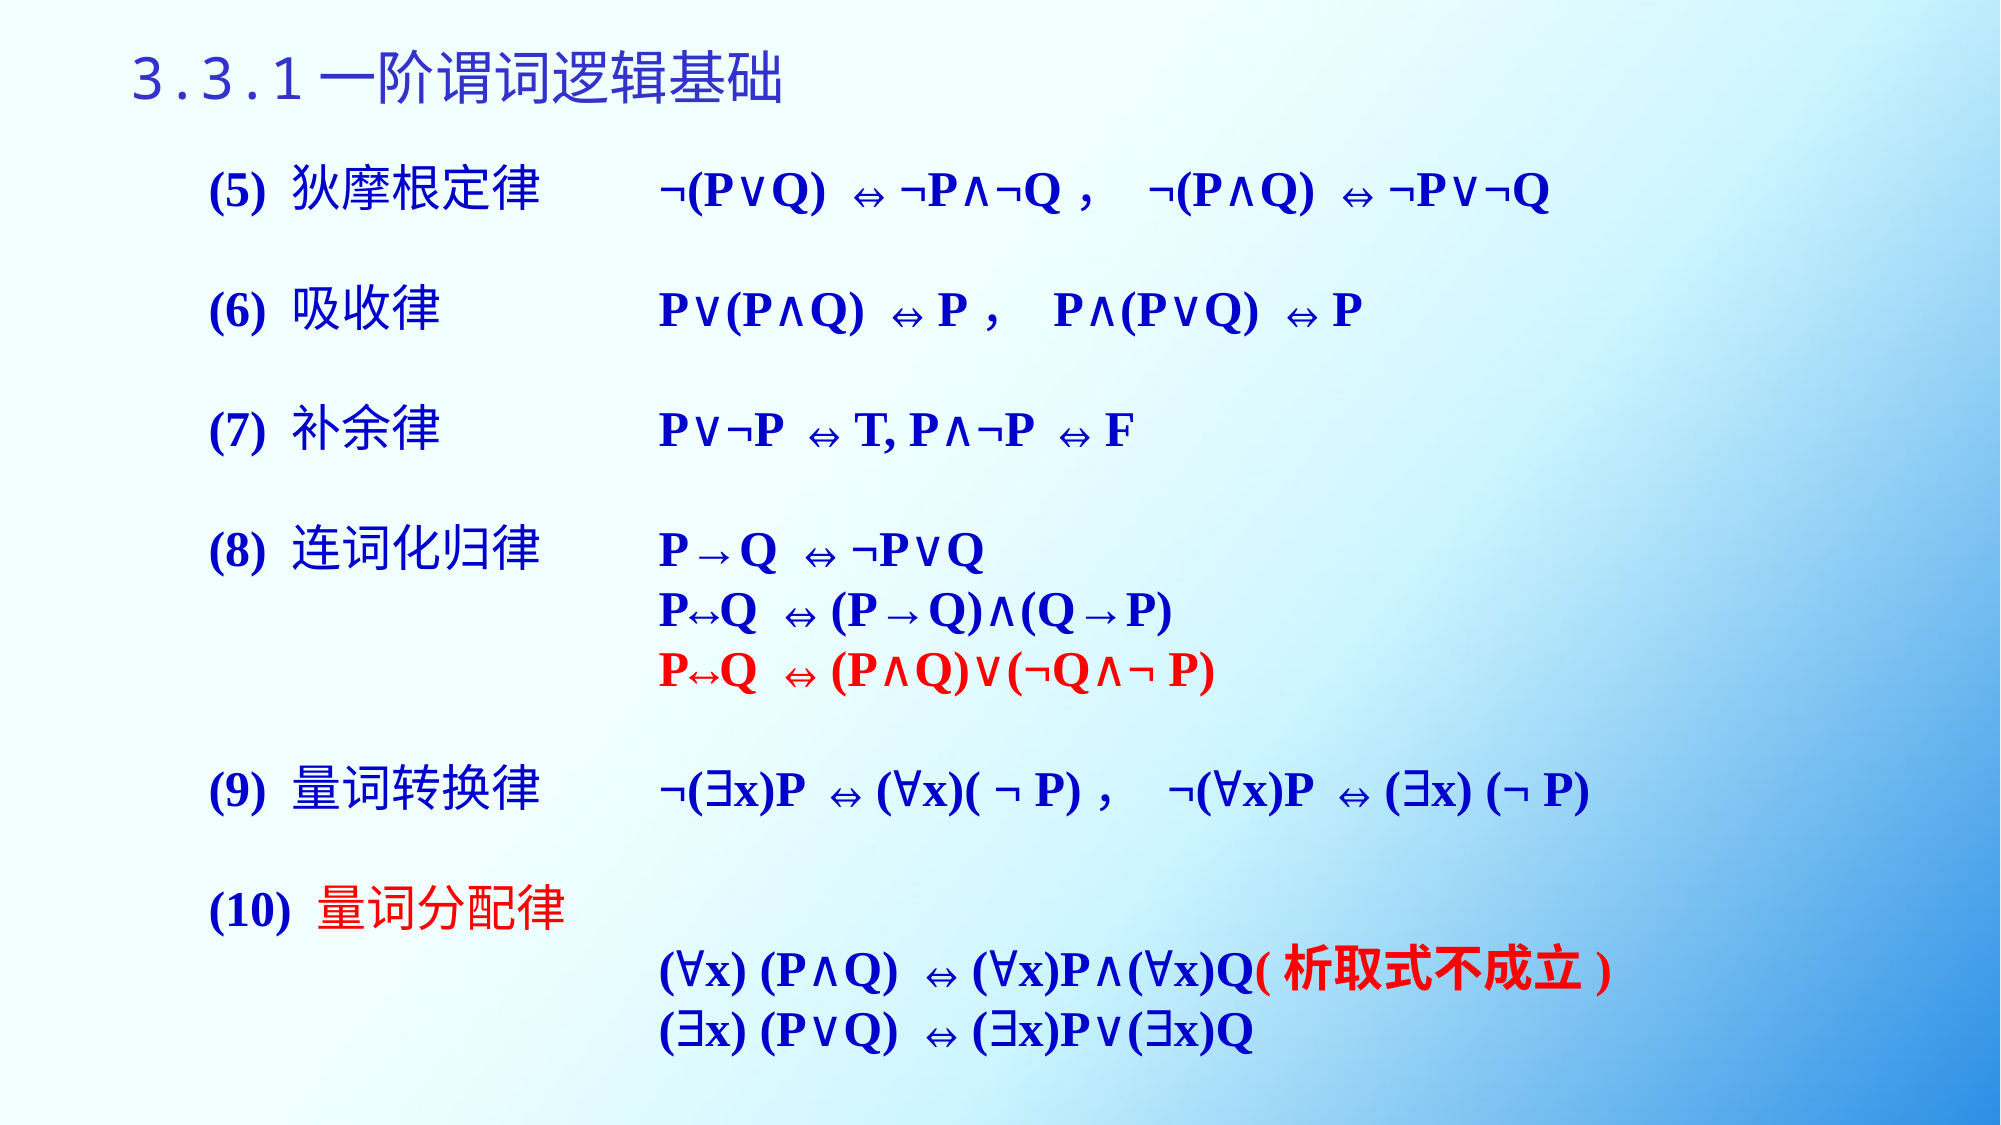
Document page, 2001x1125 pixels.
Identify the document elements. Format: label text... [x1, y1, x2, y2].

text_box (5) 狄摩根定律 ¬(P∨Q) ⇔¬P∧¬Q， ¬(P∧Q) ⇔¬P∨¬Q (6) 吸收律 P∨(P∧Q) ⇔P， P∧(P∨Q) ⇔P (7) 补余律 P∨¬P ⇔T, P∧¬P ⇔F (8) 连词化归律 P→Q ⇔¬P∨Q P↔Q ⇔(P→Q)∧(Q→P) P↔Q ⇔(P∧Q)∨(¬Q∧¬ P) (9) 量词转换律 ¬(∃x)P ⇔(∀x)( ¬ P)， ¬(∀x)P ⇔(∃x) (¬ P) (10) 量词分配律 (∀x) (P∧Q) ⇔(∀x)P∧(∀x)Q(析取式不成立) (∃x) (P∨Q) ⇔(∃x)P∨(∃x)Q [193, 148, 1806, 1064]
slide_number [1412, 1042, 1863, 1103]
title 3.3.1一阶谓词逻辑基础 [114, 27, 1465, 135]
picture [0, 0, 2001, 1125]
